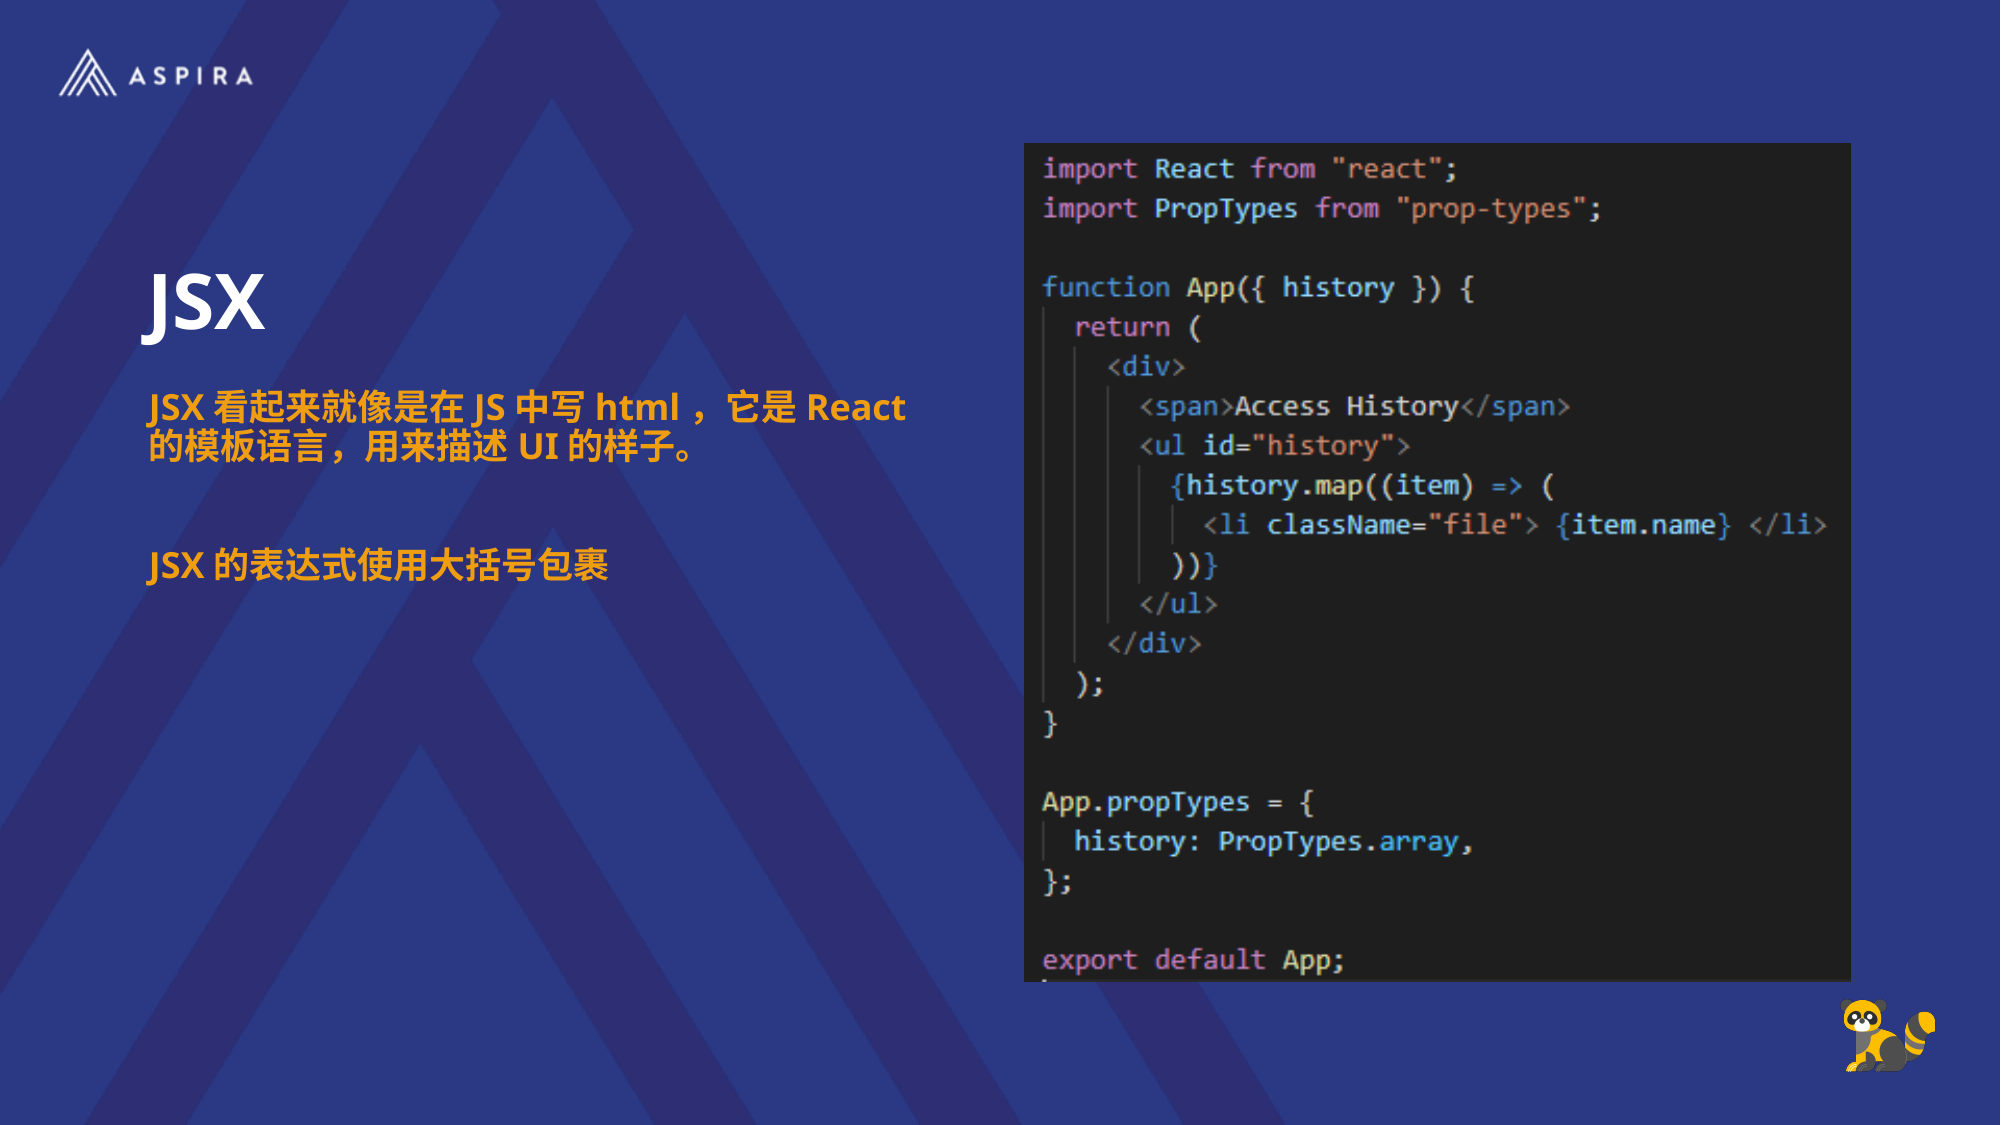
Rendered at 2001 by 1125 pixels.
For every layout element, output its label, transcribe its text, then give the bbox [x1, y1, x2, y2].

list JSX [131, 255, 1024, 355]
picture [0, 0, 1968, 1125]
list JSX看起来就像是在JS中写html，它是React的模板语言，用来描述UI的样子。 JSX的表达式使用大括号包裹 [134, 382, 924, 918]
